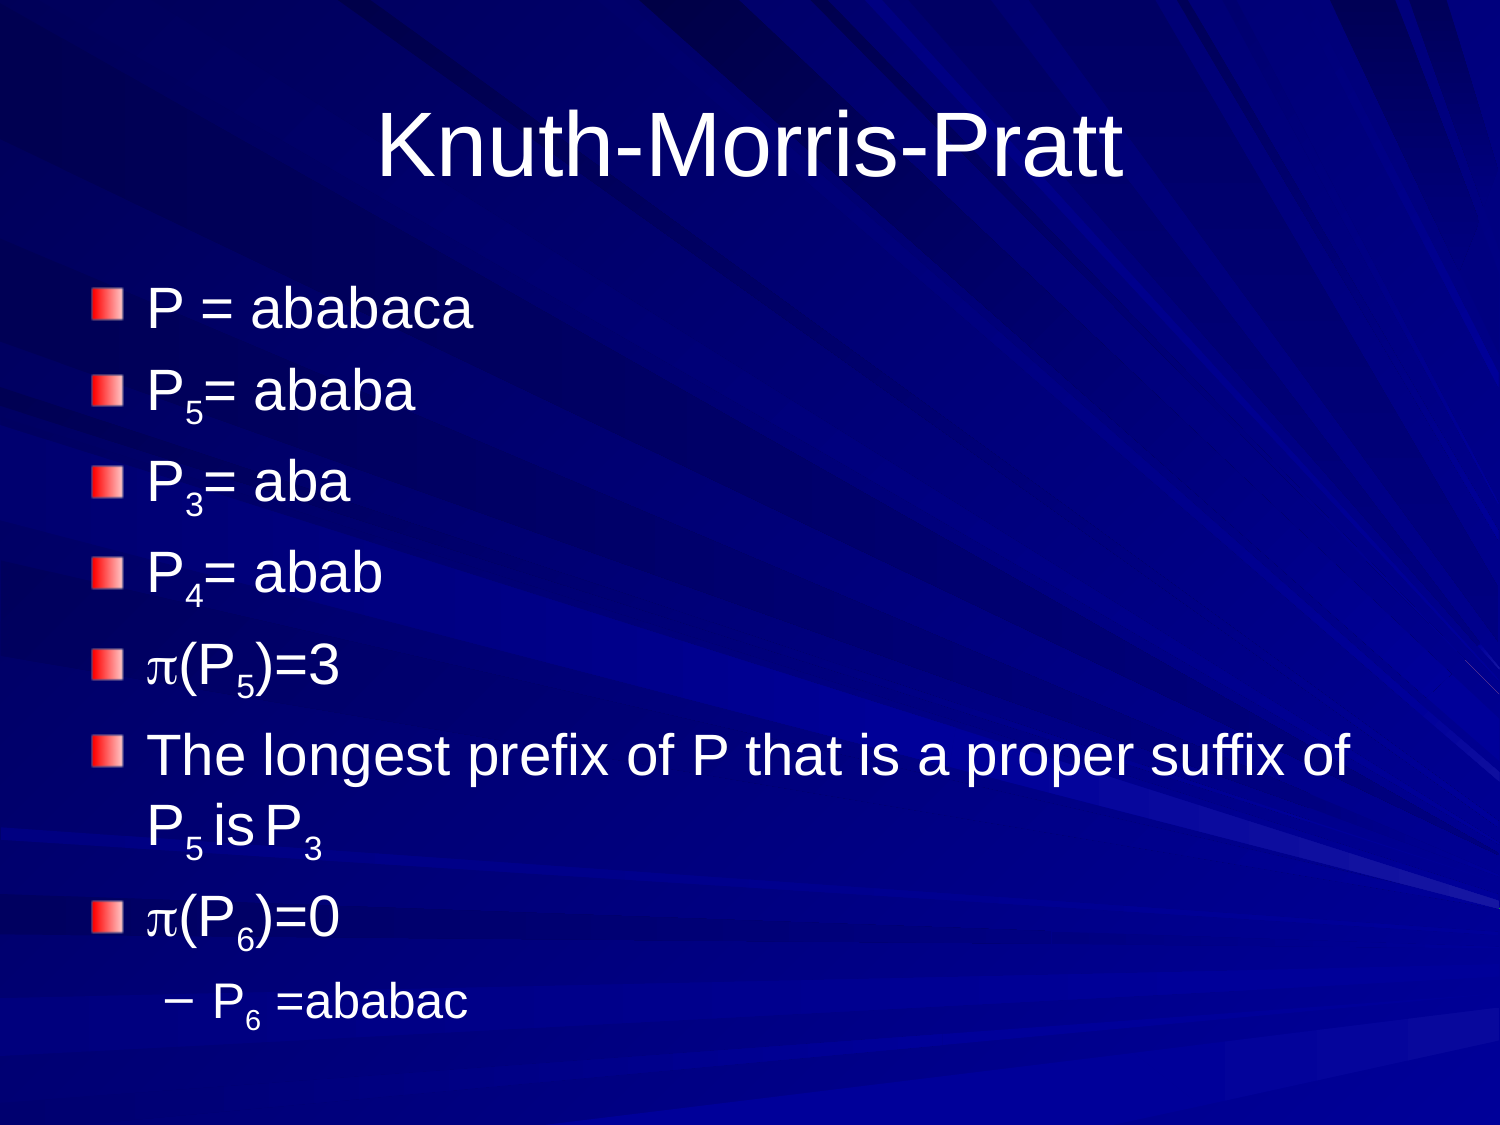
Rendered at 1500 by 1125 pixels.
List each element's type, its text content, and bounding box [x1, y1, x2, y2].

title Knuth-Morris-Pratt [74, 45, 1426, 234]
picture [90, 286, 127, 324]
picture [90, 647, 127, 684]
list P = ababaca P5= ababa P3= aba P4= abab (P5)=3 The longest prefix of P that is a proper suffix of P5 is P3 (P6)=0 P6 =ababac [74, 262, 1426, 1006]
picture [90, 464, 127, 502]
picture [90, 555, 127, 593]
picture [90, 899, 127, 937]
picture [90, 733, 127, 771]
picture [90, 373, 127, 410]
